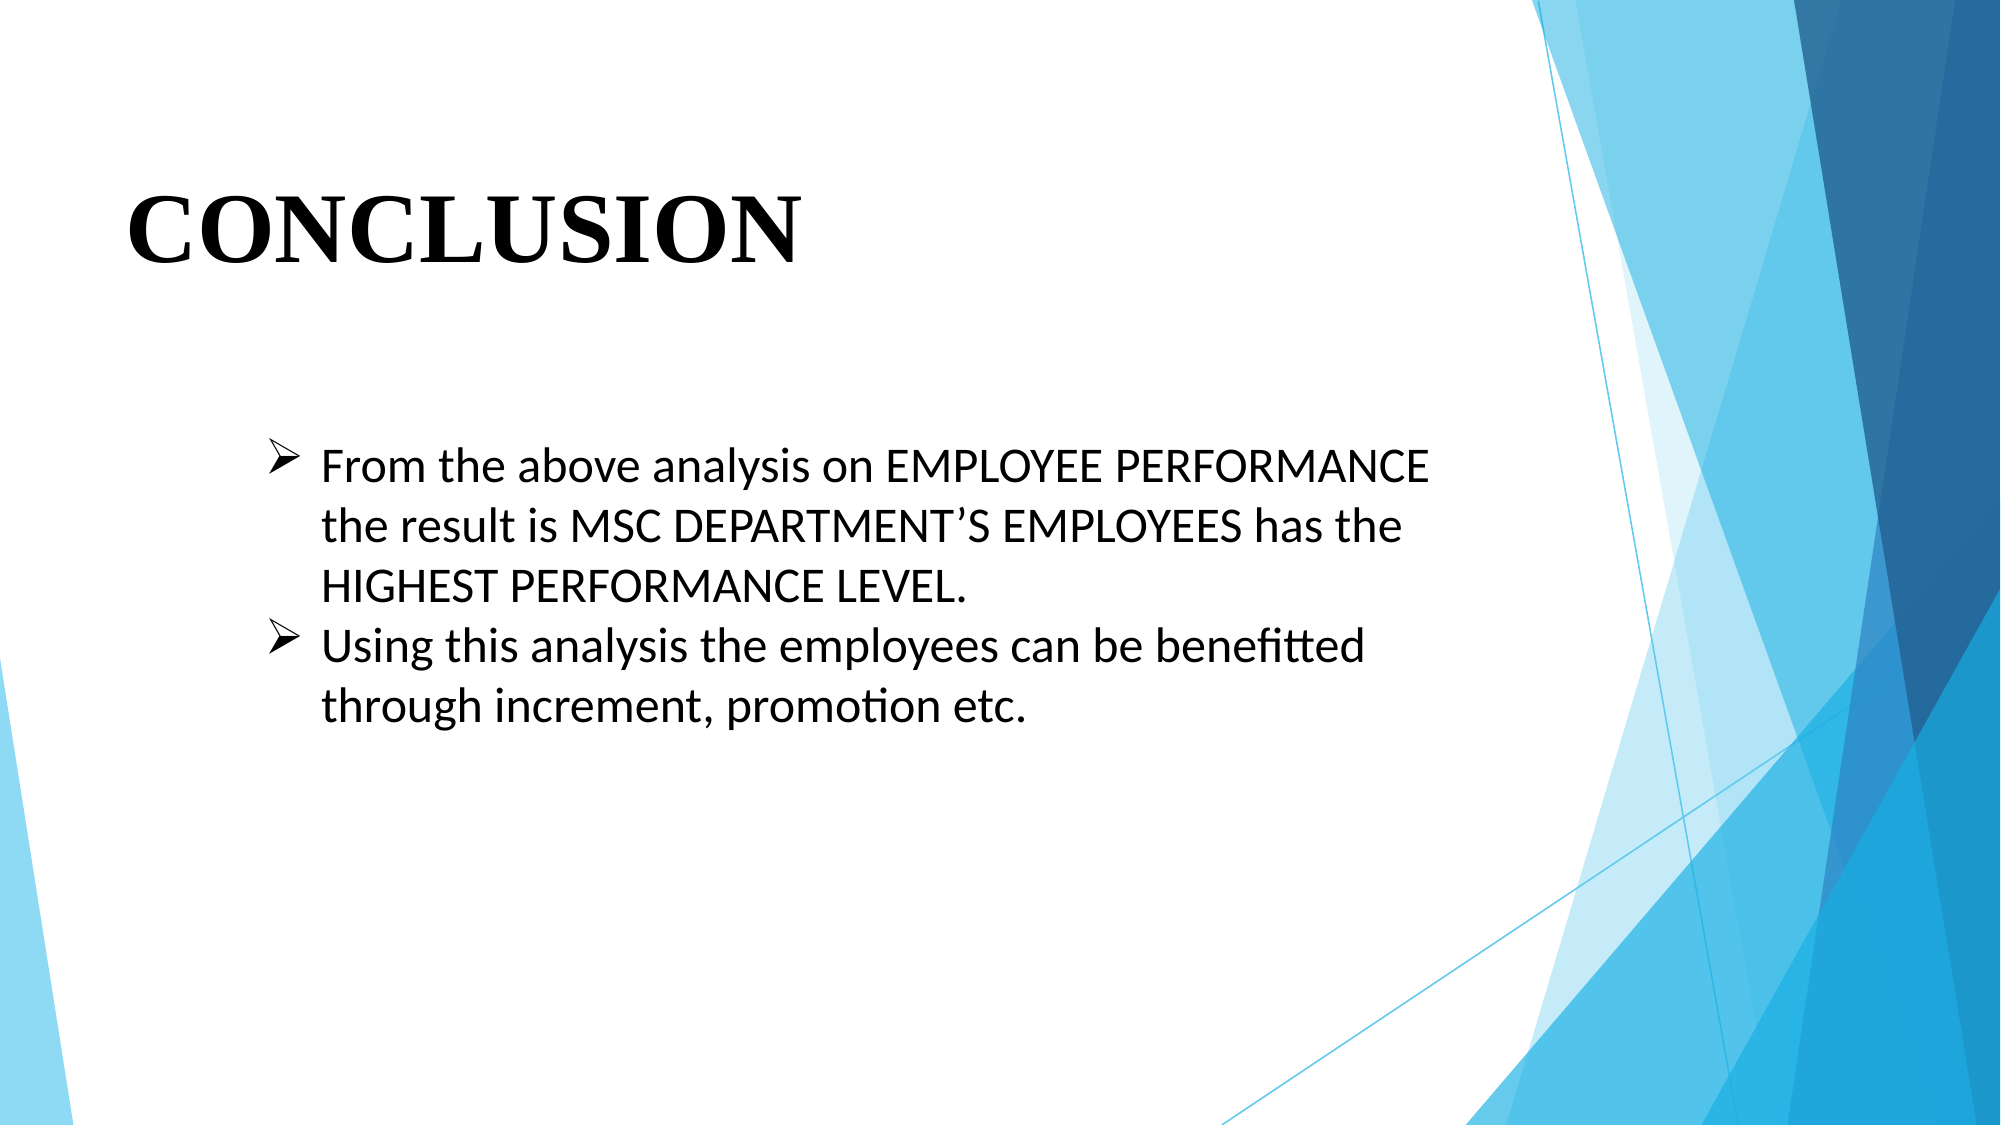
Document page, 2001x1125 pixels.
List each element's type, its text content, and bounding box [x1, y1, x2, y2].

title CONCLUSION [125, 162, 1878, 287]
text_box From the above analysis on EMPLOYEE PERFORMANCE the result is MSC DEPARTMENT’S EMPLOYEES has the HIGHEST PERFORMANCE LEVEL. Using this analysis the employees can be benefitted through increment, promotion etc. [249, 424, 1488, 740]
